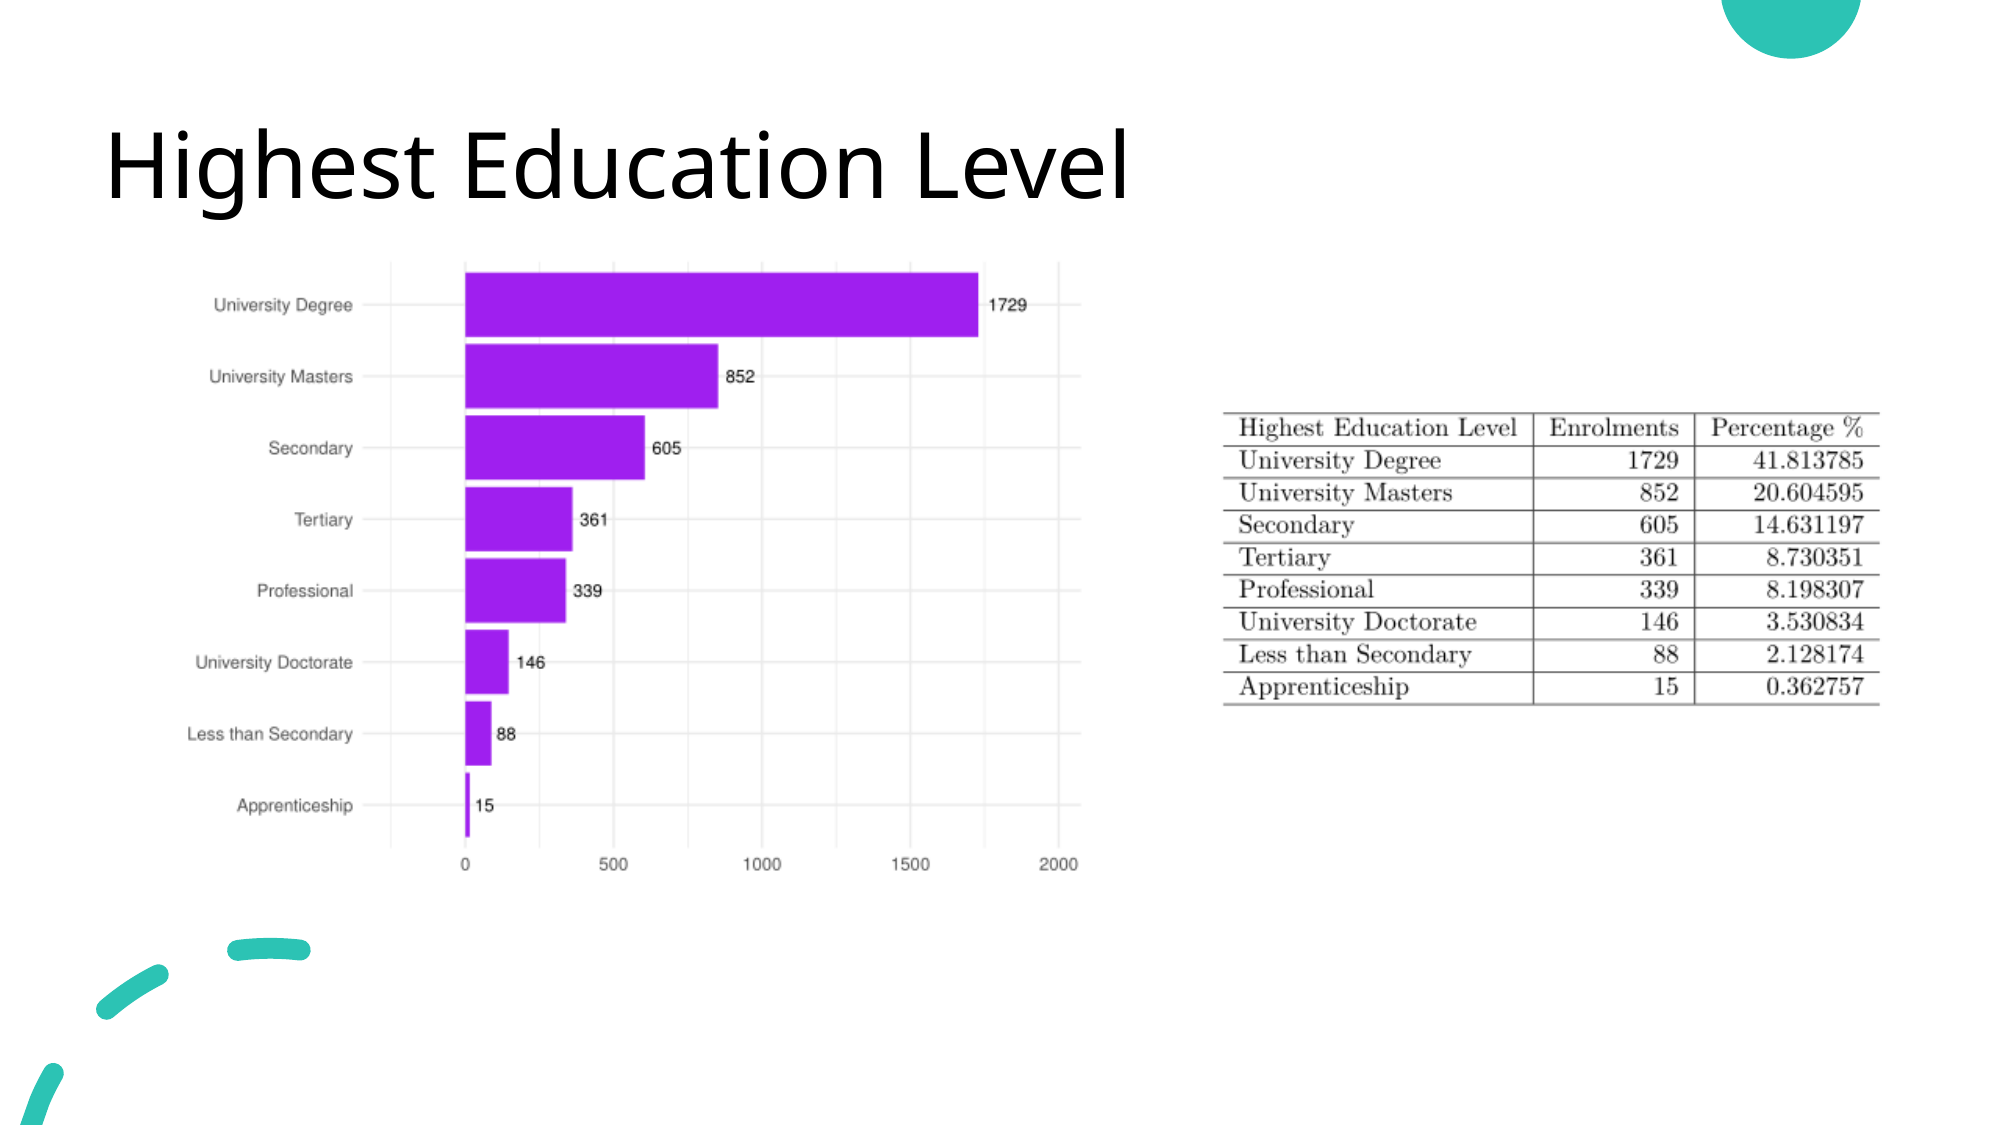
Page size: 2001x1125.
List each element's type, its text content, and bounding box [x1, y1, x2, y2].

picture [1207, 400, 1906, 725]
picture [137, 242, 1124, 913]
title Highest Education Level [88, 59, 1814, 278]
